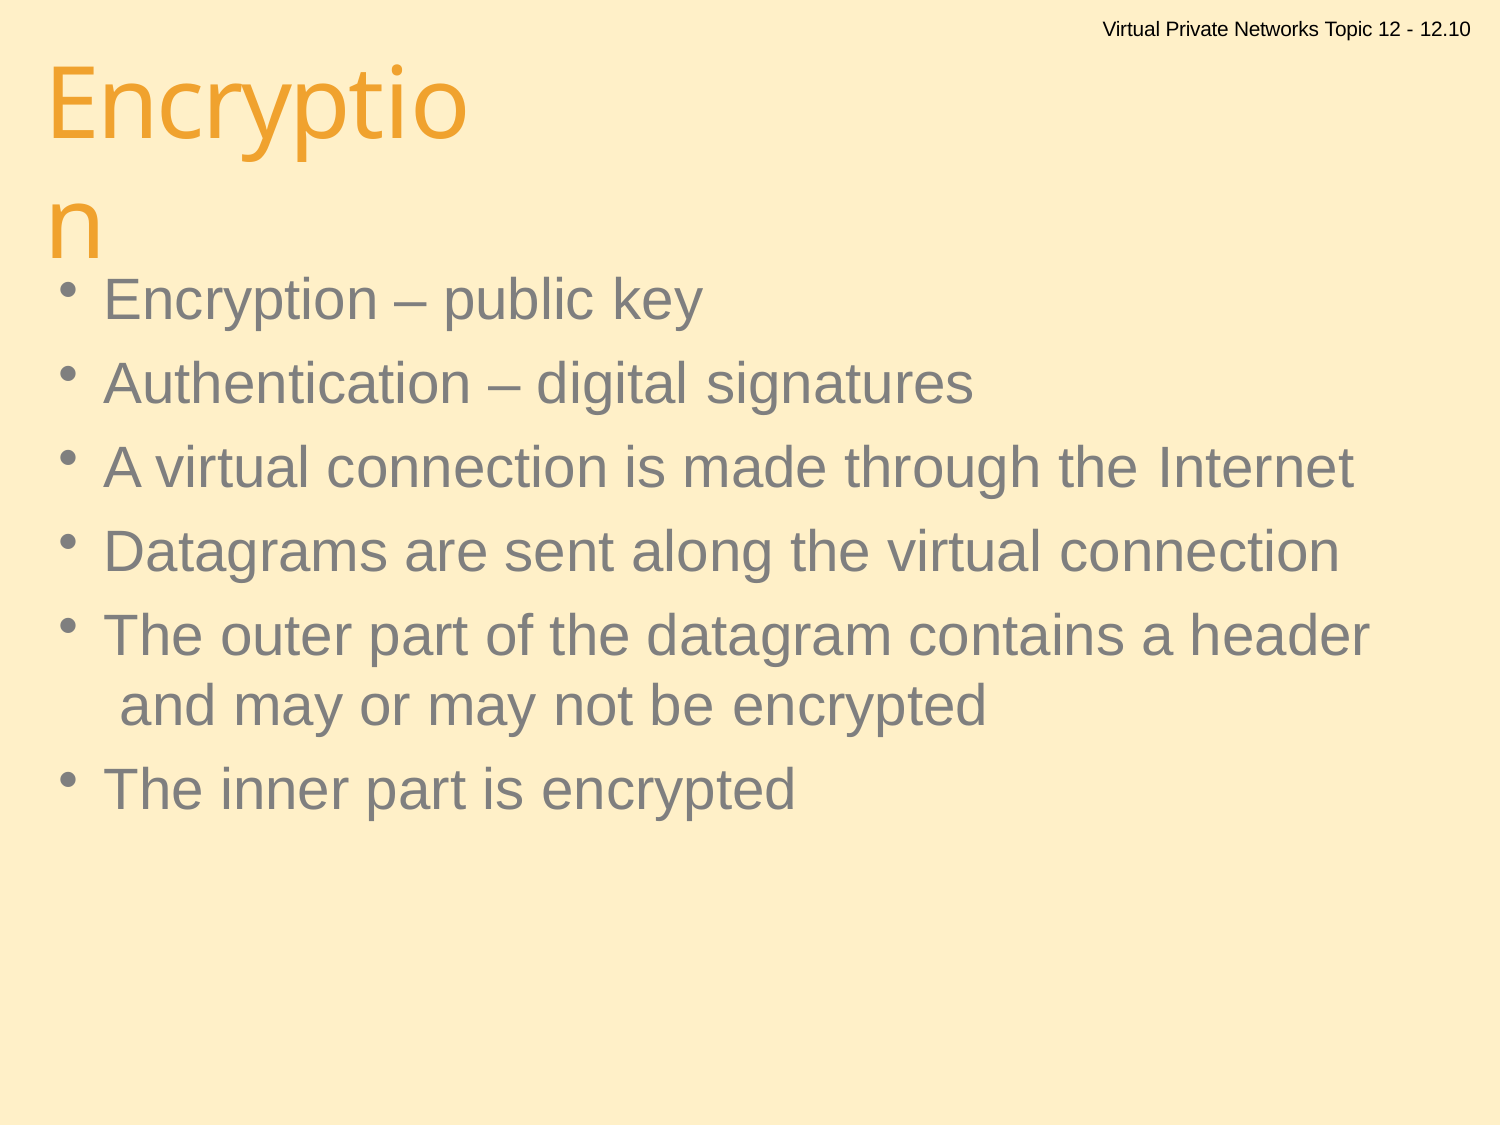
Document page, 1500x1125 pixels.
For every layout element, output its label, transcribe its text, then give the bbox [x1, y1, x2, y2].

title Encryption [42, 36, 481, 279]
text_box Encryption – public key Authentication – digital signatures A virtual connection is made through the Internet Datagrams are sent along the virtual connection The outer part of the datagram contains a header and may or may not be encrypted The inner part is encrypted [56, 245, 1379, 822]
text_box Virtual Private Networks Topic 12 - 12.10 [1100, 13, 1488, 41]
